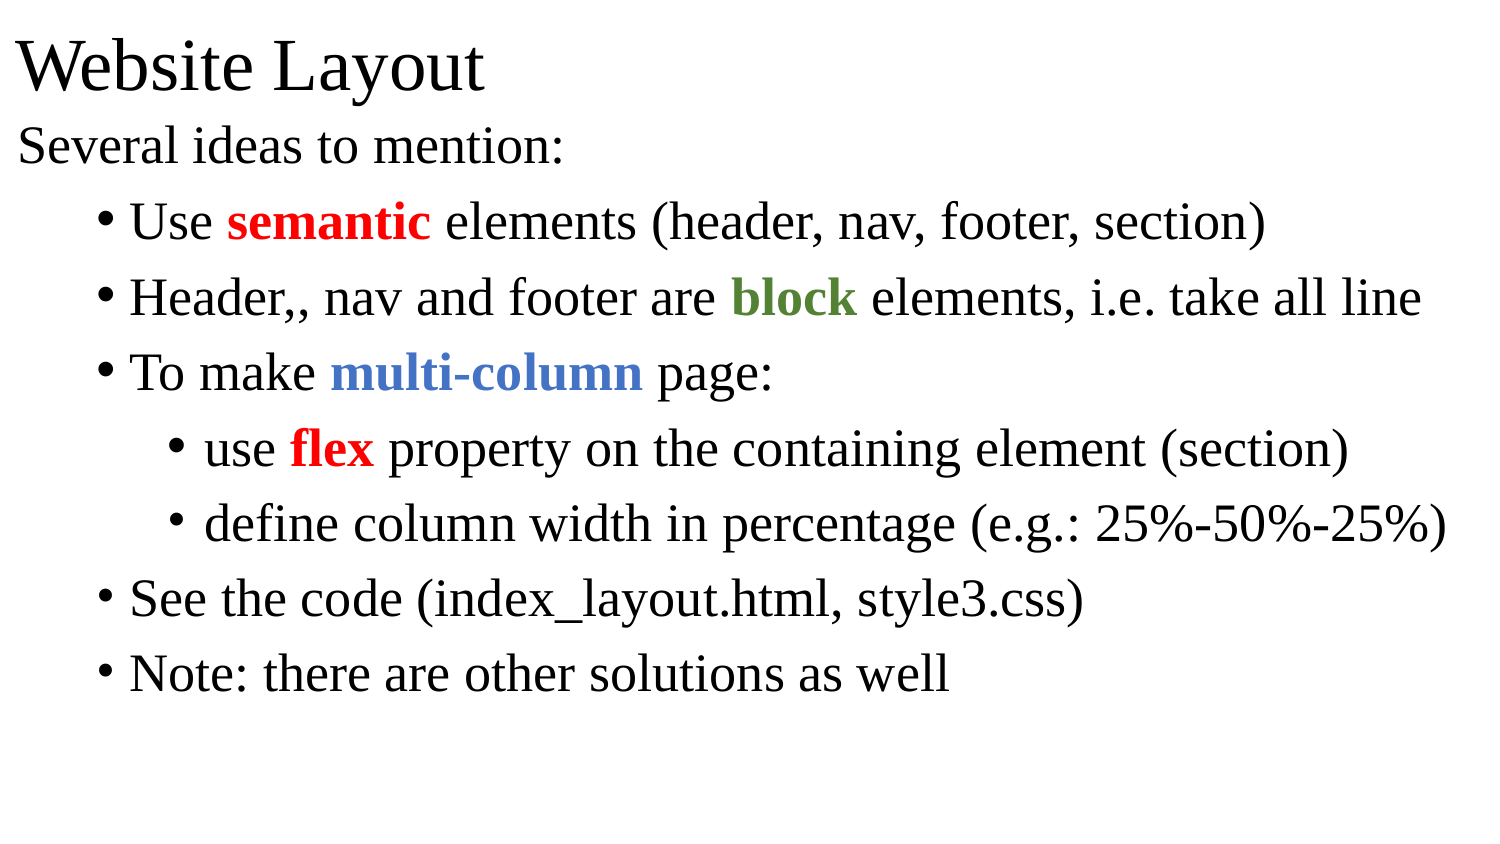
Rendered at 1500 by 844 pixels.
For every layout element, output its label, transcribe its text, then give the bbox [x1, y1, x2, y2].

list Several ideas to mention: Use semantic elements (header, nav, footer, section) Header,, nav and footer are block elements, i.e. take all line To make multi-column page: use flex property on the containing element (section) define column width in percentage (e.g.: 25%-50%-25%) See the code (index_layout.html, style3.css) Note: there are other solutions as well [0, 93, 1500, 844]
title Website Layout [0, 0, 1500, 93]
